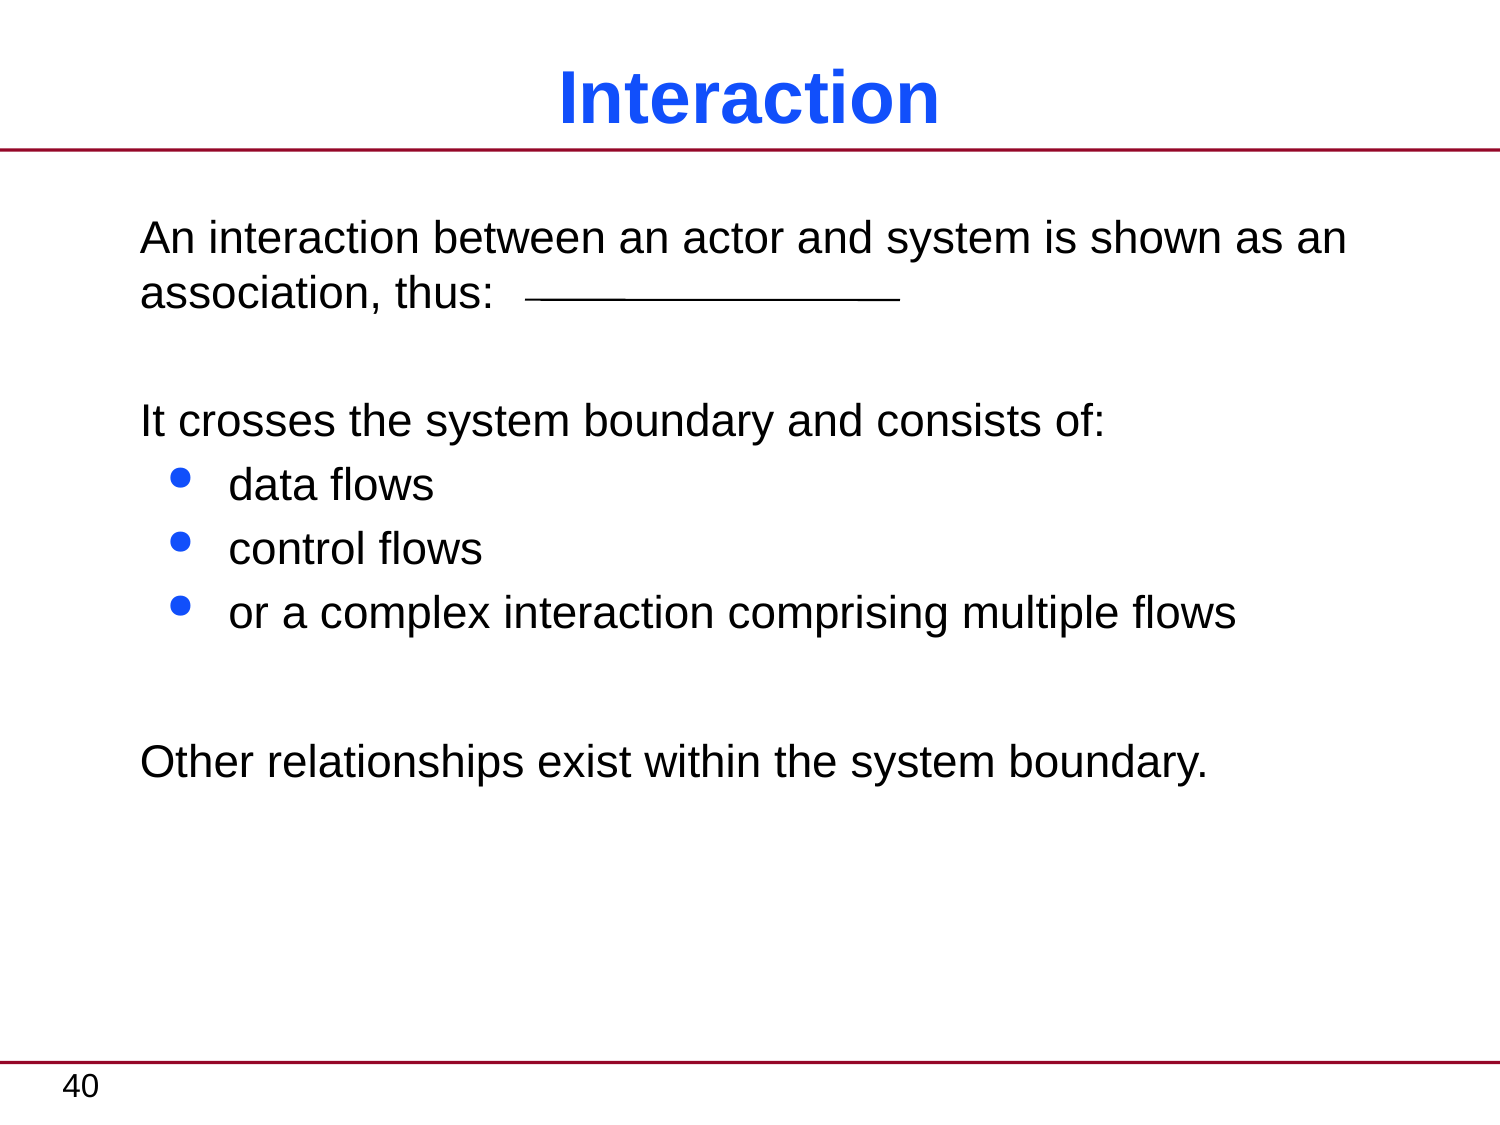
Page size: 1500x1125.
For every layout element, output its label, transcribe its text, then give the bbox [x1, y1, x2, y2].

list An interaction between an actor and system is shown as an association, thus: It crosses the system boundary and consists of: data flows control flows or a complex interaction comprising multiple flows Other relationships exist within the system boundary. [124, 199, 1451, 1039]
title Interaction [24, 36, 1476, 151]
